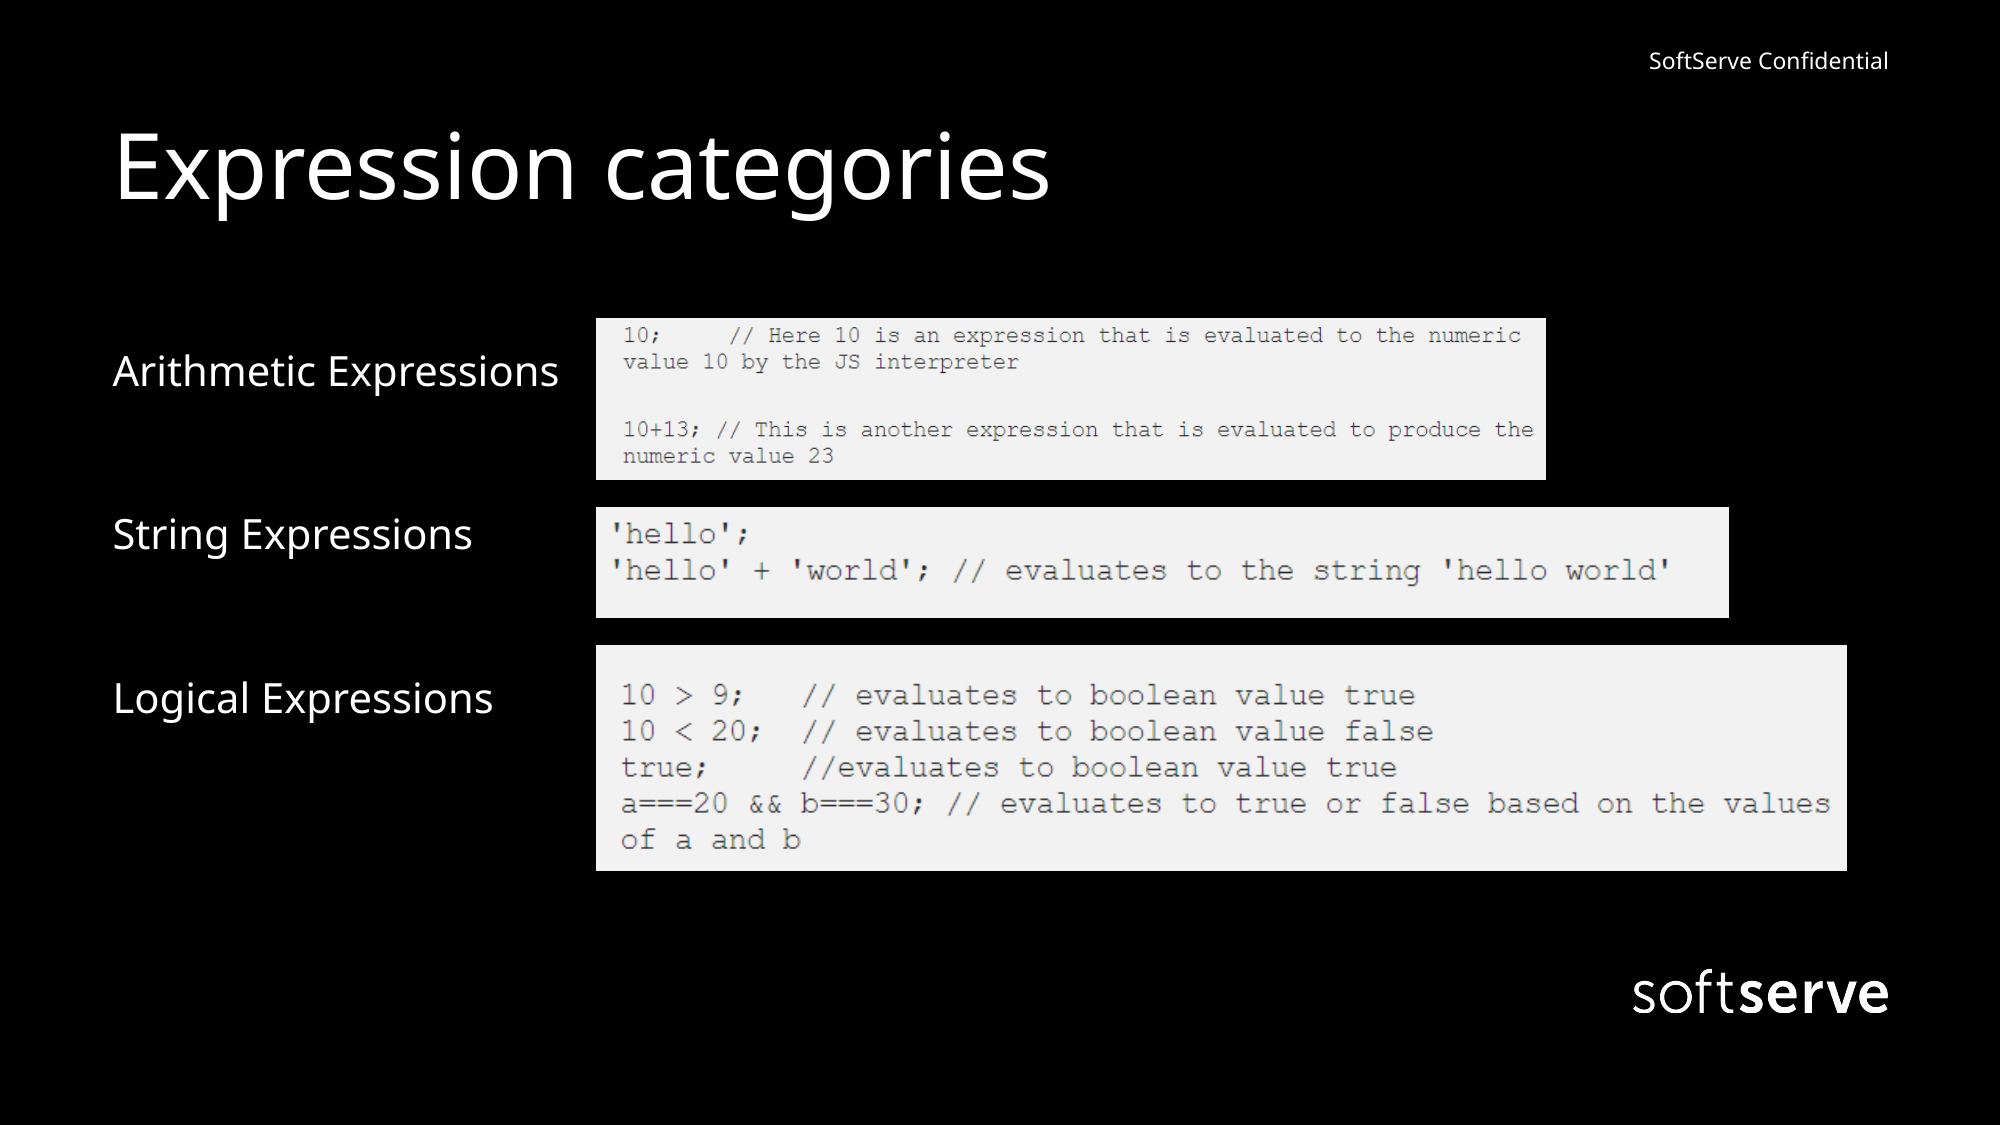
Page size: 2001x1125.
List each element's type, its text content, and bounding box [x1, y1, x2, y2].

picture [595, 645, 1847, 871]
picture [595, 507, 1730, 618]
list Logical Expressions [112, 663, 590, 788]
picture [1633, 968, 1888, 1013]
list Arithmetic Expressions [112, 337, 591, 462]
picture [596, 318, 1546, 480]
title Expression categories [112, 112, 1888, 225]
list String Expressions [112, 500, 597, 625]
